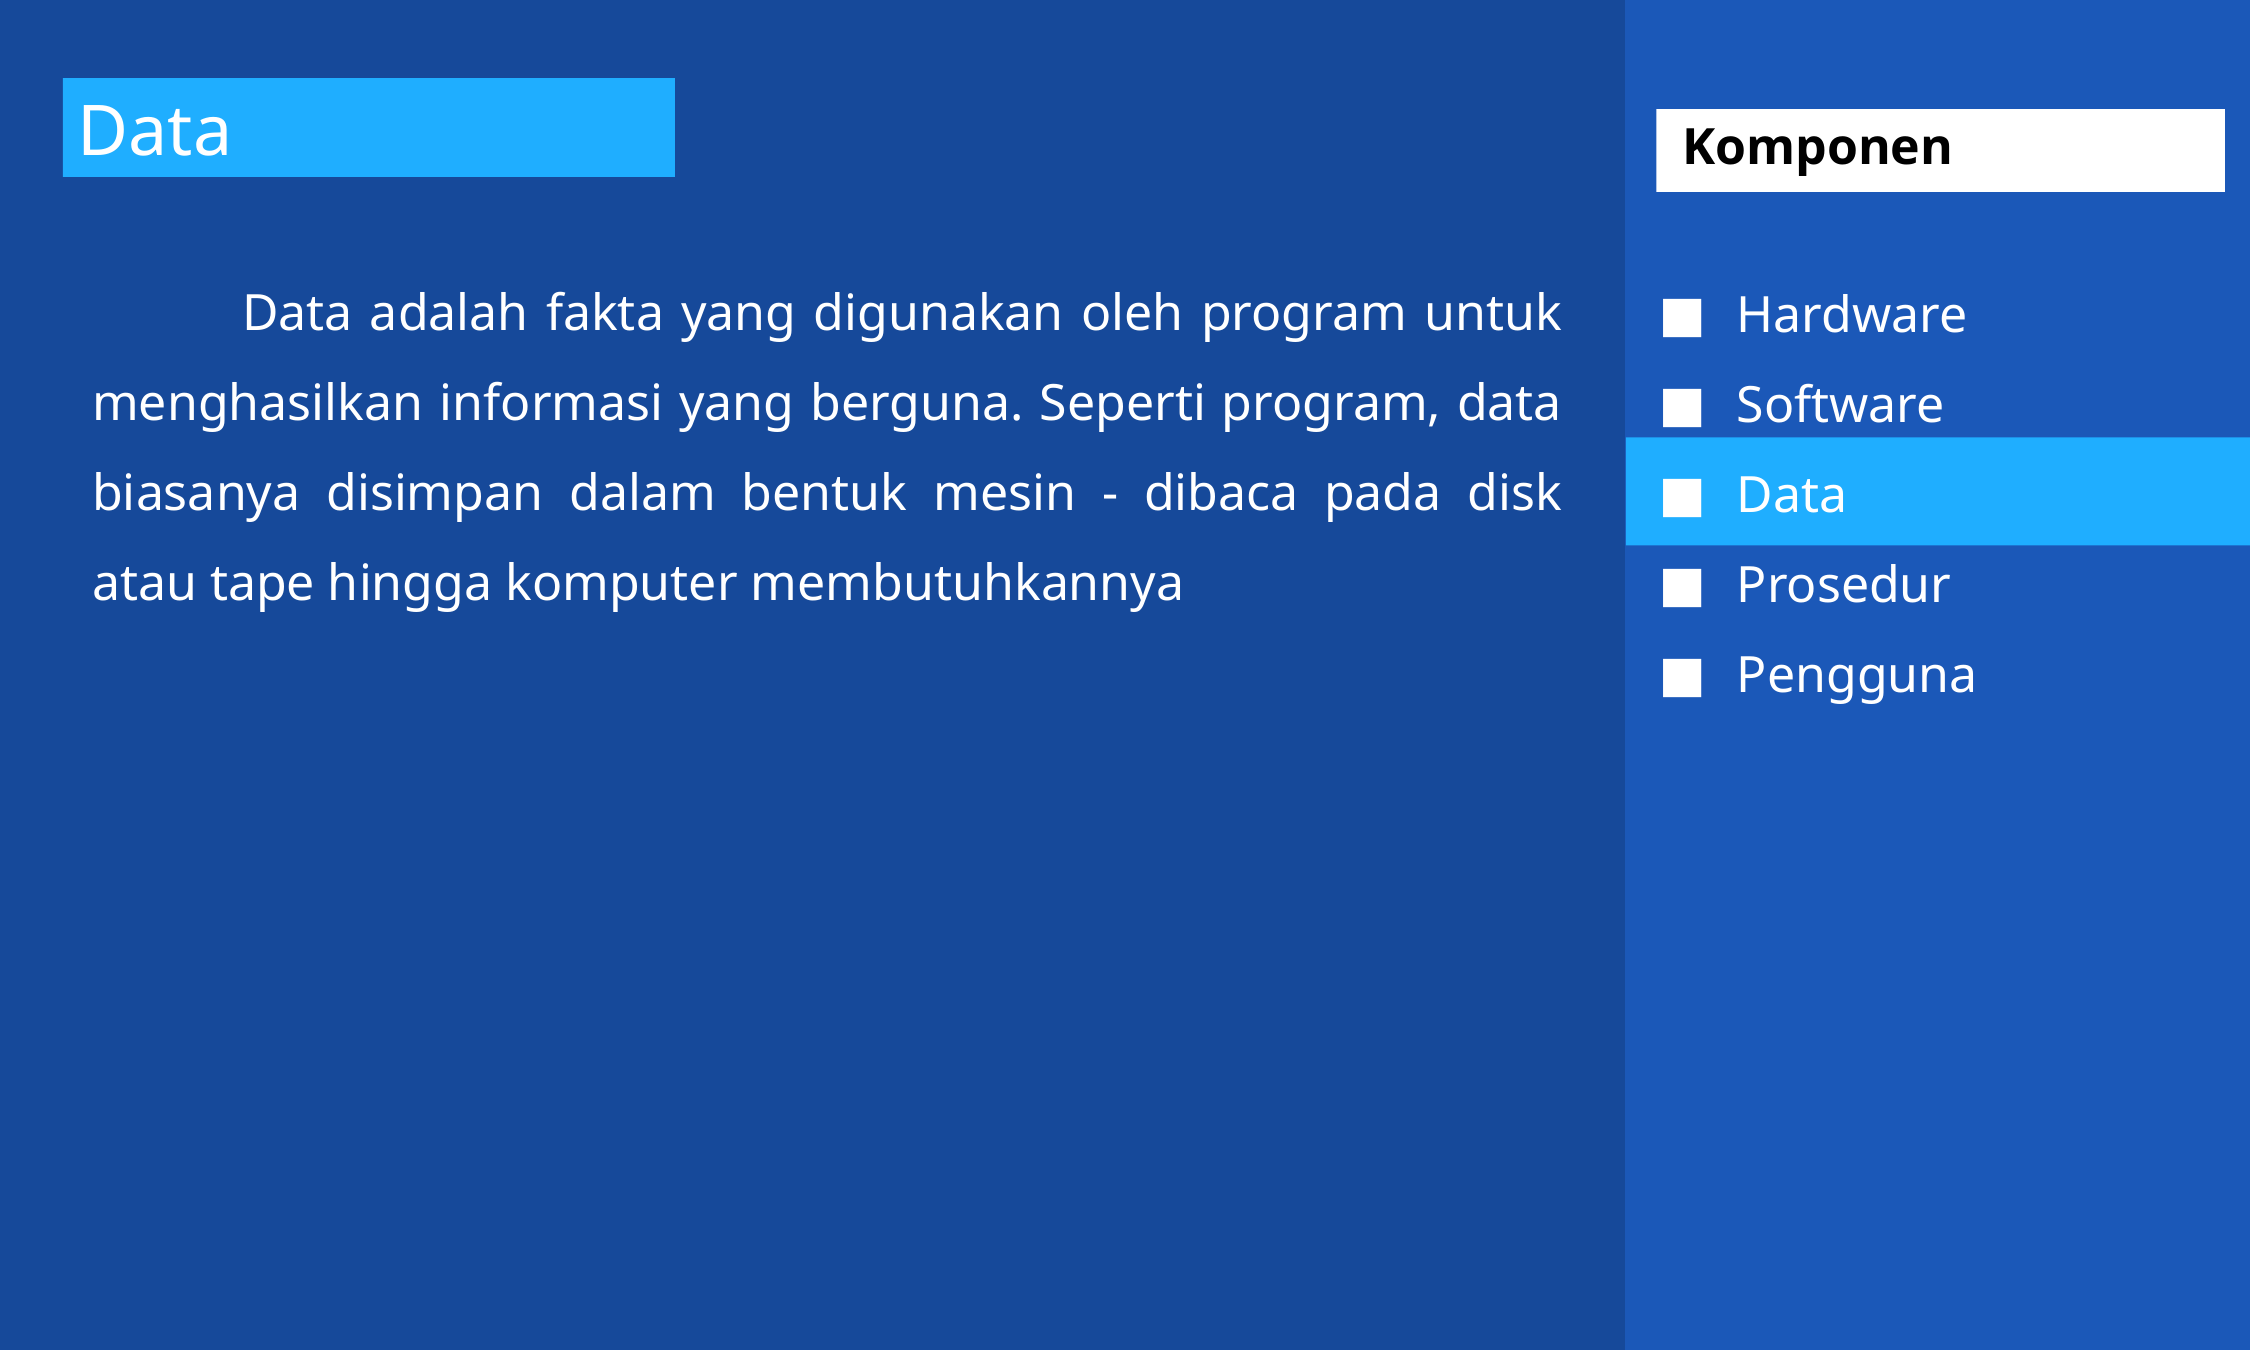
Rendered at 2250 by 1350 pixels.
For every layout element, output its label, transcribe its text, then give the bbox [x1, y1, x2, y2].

text_box Data adalah fakta yang digunakan oleh program untuk menghasilkan informasi yang berguna. Seperti program, data biasanya disimpan dalam bentuk mesin - dibaca pada disk atau tape hingga komputer membutuhkannya [77, 242, 1578, 618]
text_box [2163, 435, 2250, 548]
text_box Data [62, 78, 675, 177]
text_box [1623, 0, 2250, 435]
text_box Komponen [1656, 109, 2225, 192]
text_box Hardware Software Data Prosedur Pengguna [1599, 274, 2163, 710]
text_box [1623, 548, 2250, 1350]
